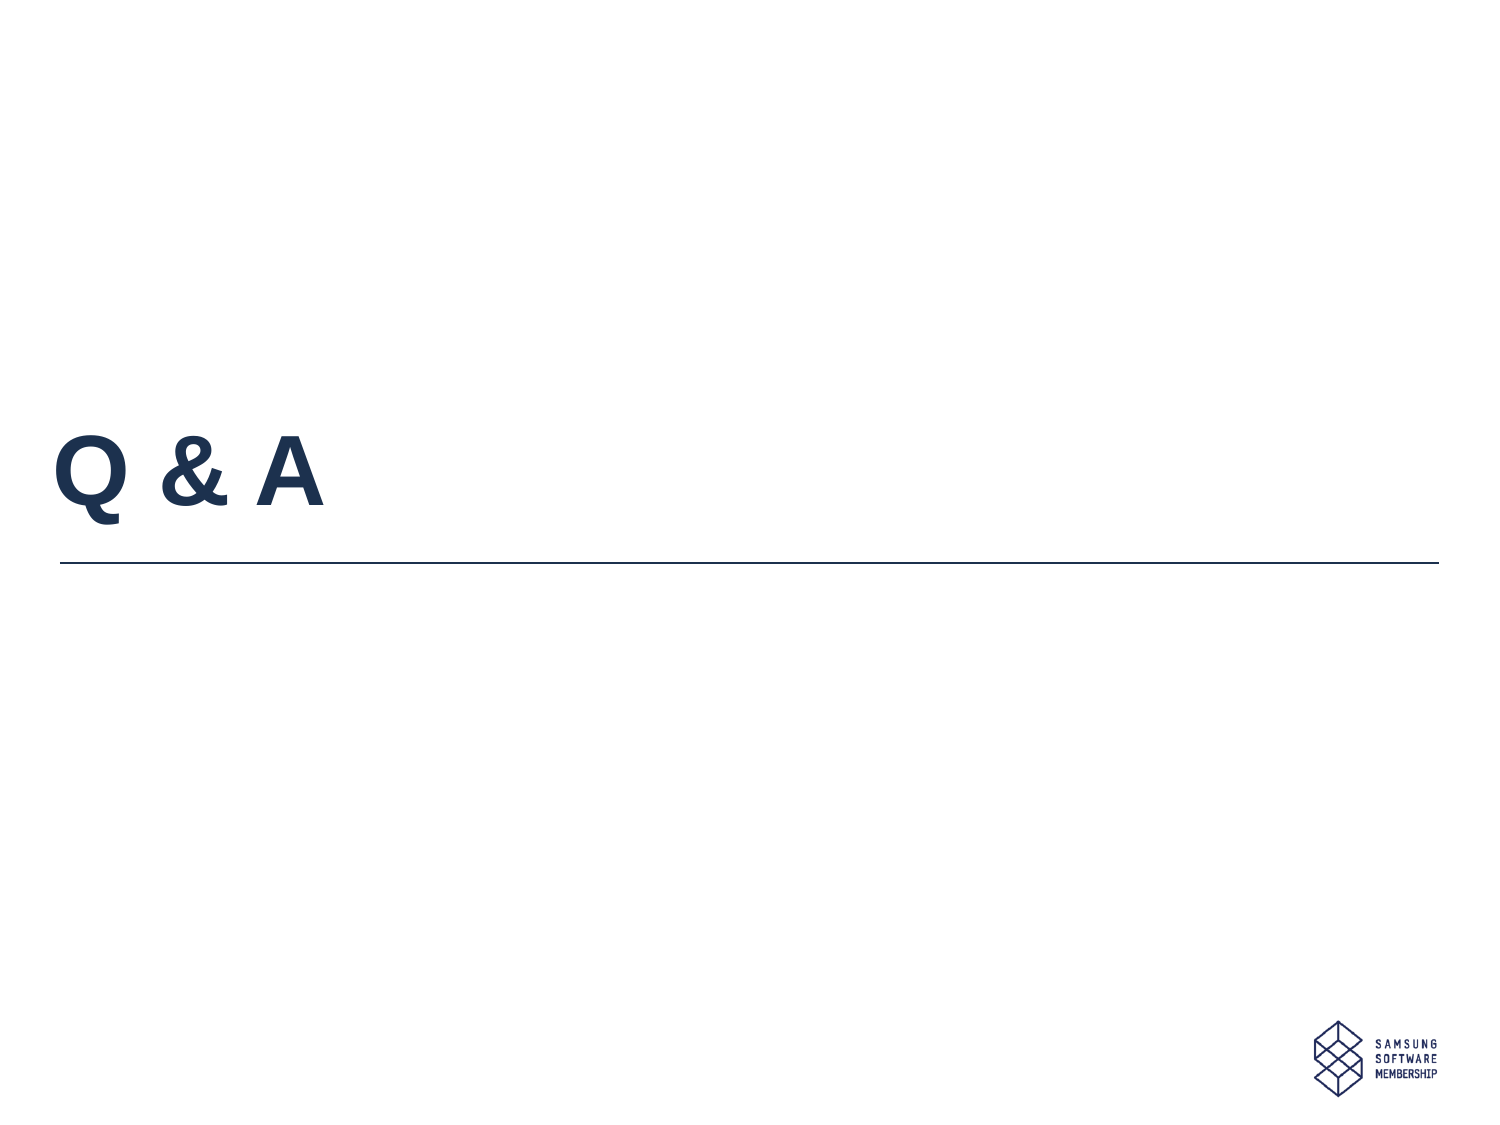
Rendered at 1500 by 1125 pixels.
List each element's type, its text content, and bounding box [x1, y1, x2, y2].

title Q & A [37, 397, 608, 569]
picture [1306, 1012, 1446, 1107]
